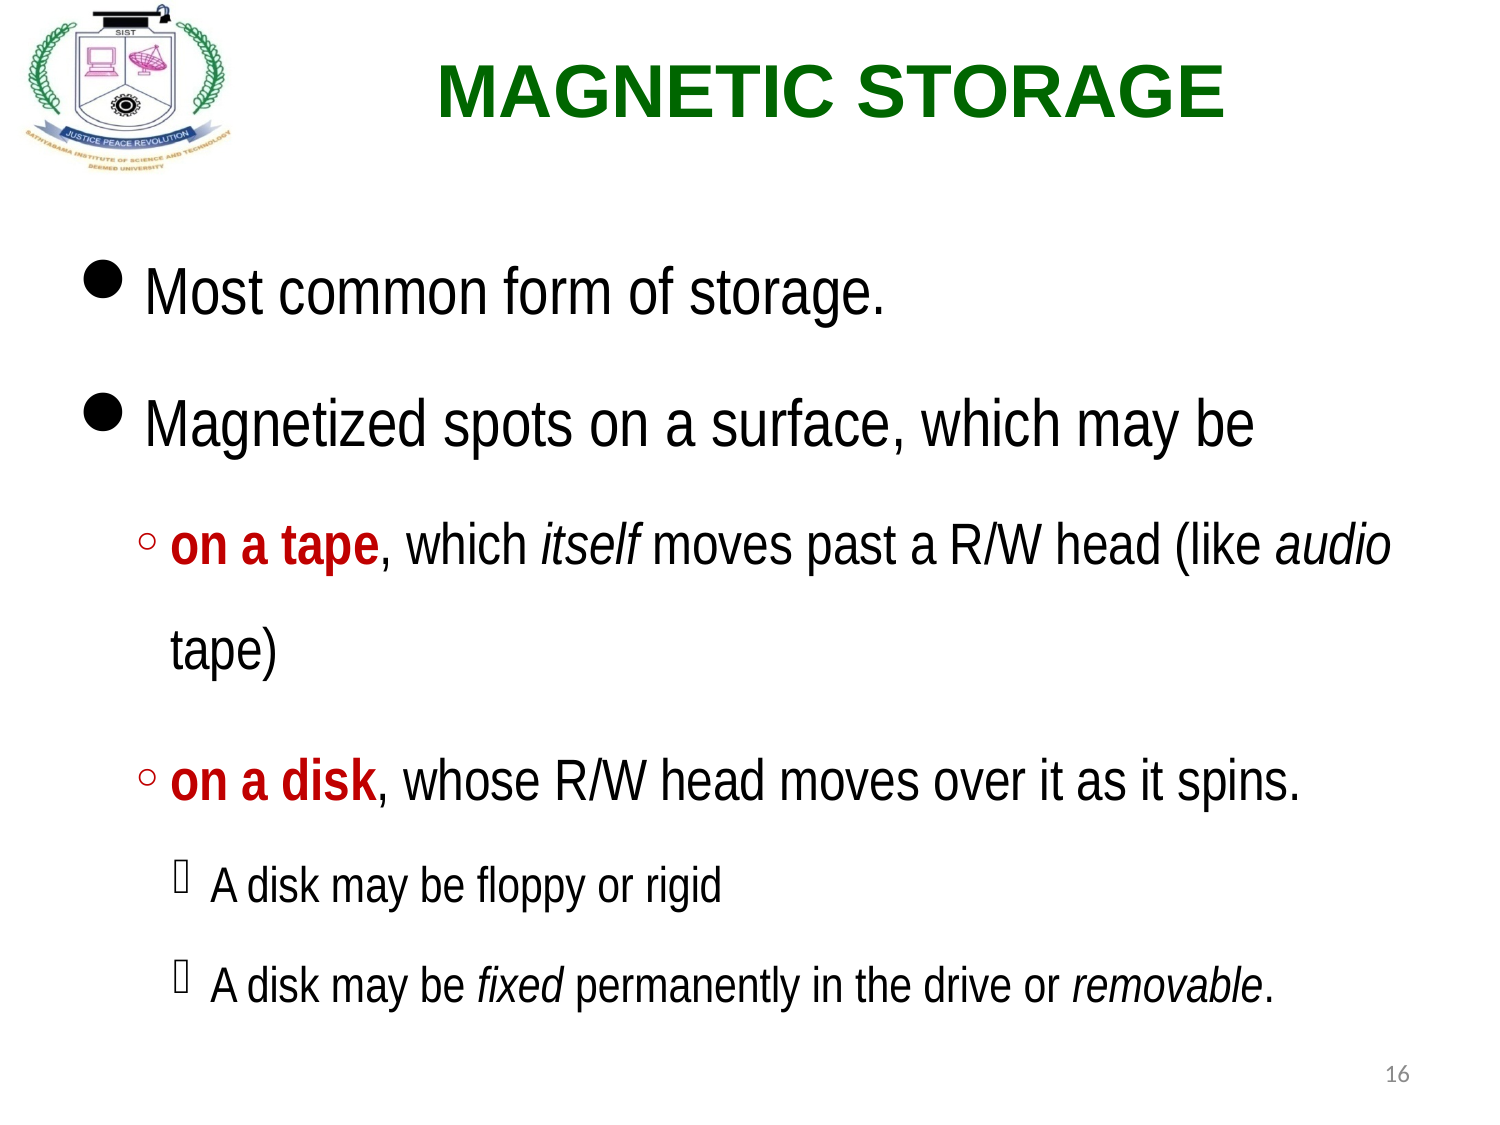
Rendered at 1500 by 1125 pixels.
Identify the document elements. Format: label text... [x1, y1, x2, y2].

picture [0, 0, 254, 188]
title MAGNETIC STORAGE [337, 24, 1326, 139]
list Most common form of storage. Magnetized spots on a surface, which may be on a tape, which itself moves past a R/W head (like audio tape) on a disk, whose R/W head moves over it as it spins. A disk may be floppy or rigid A disk may be fixed permanently in the drive or removable. [50, 200, 1463, 1021]
slide_number 16 [1074, 1042, 1425, 1103]
